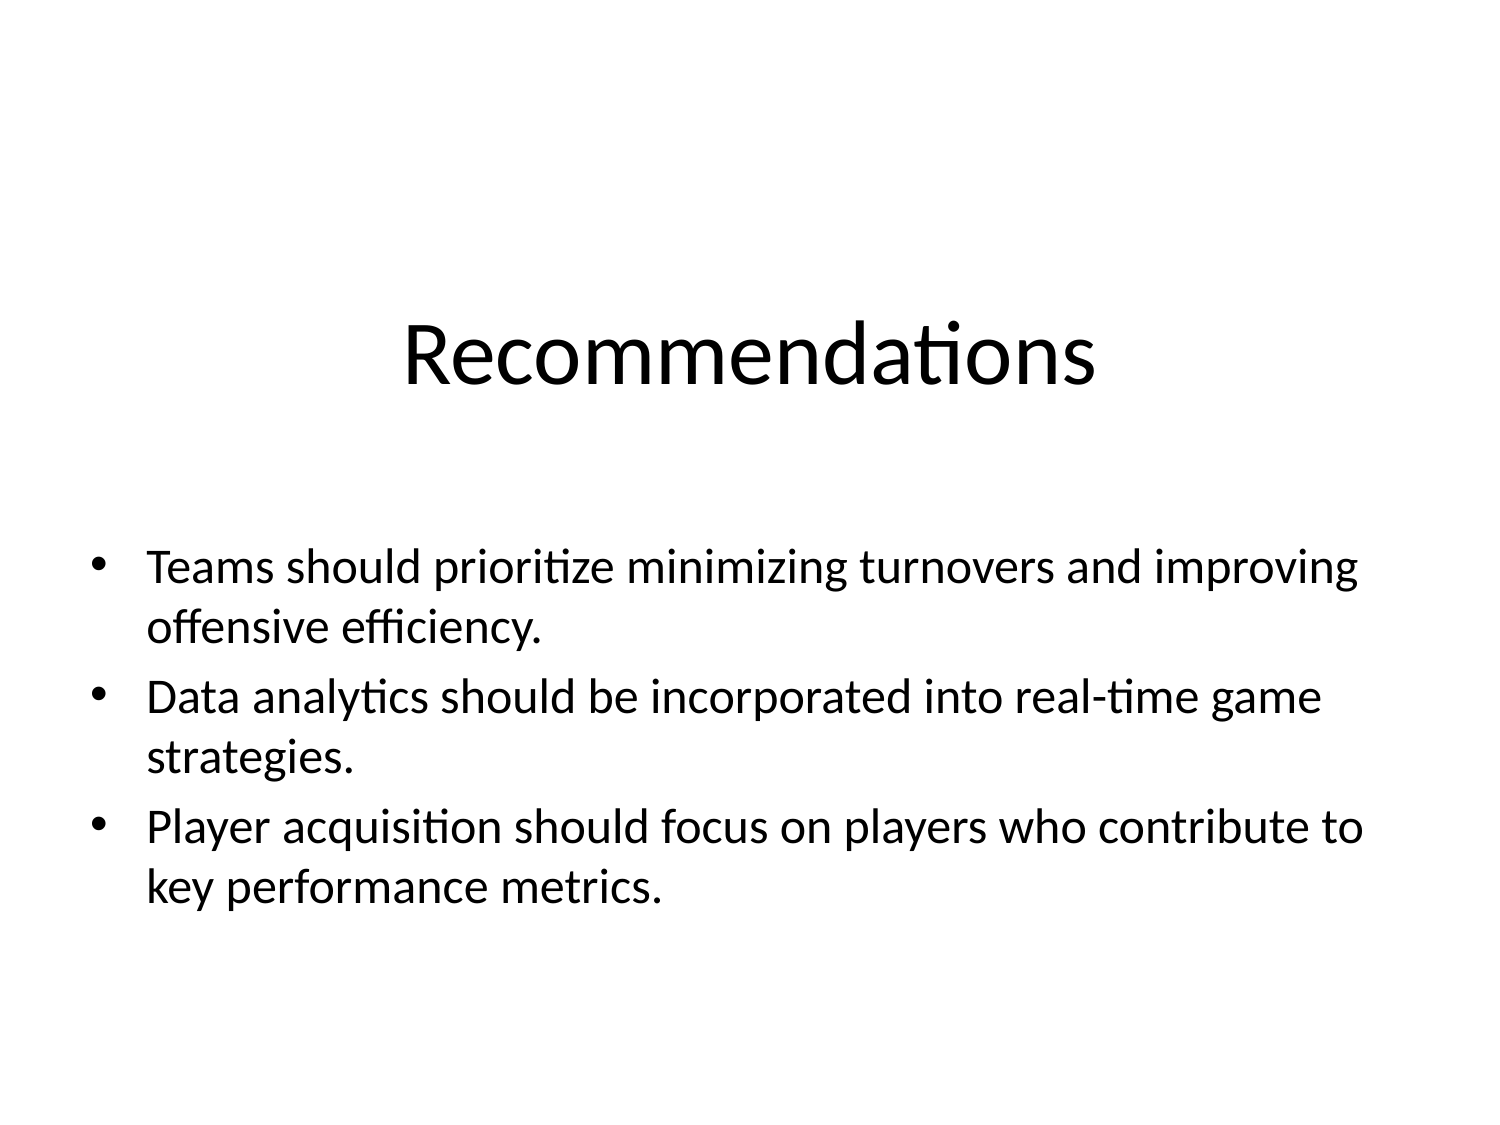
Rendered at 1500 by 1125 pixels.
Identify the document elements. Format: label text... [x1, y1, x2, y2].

list Teams should prioritize minimizing turnovers and improving offensive efficiency. Data analytics should be incorporated into real-time game strategies. Player acquisition should focus on players who contribute to key performance metrics. [75, 471, 1425, 1046]
title Recommendations [75, 253, 1425, 442]
